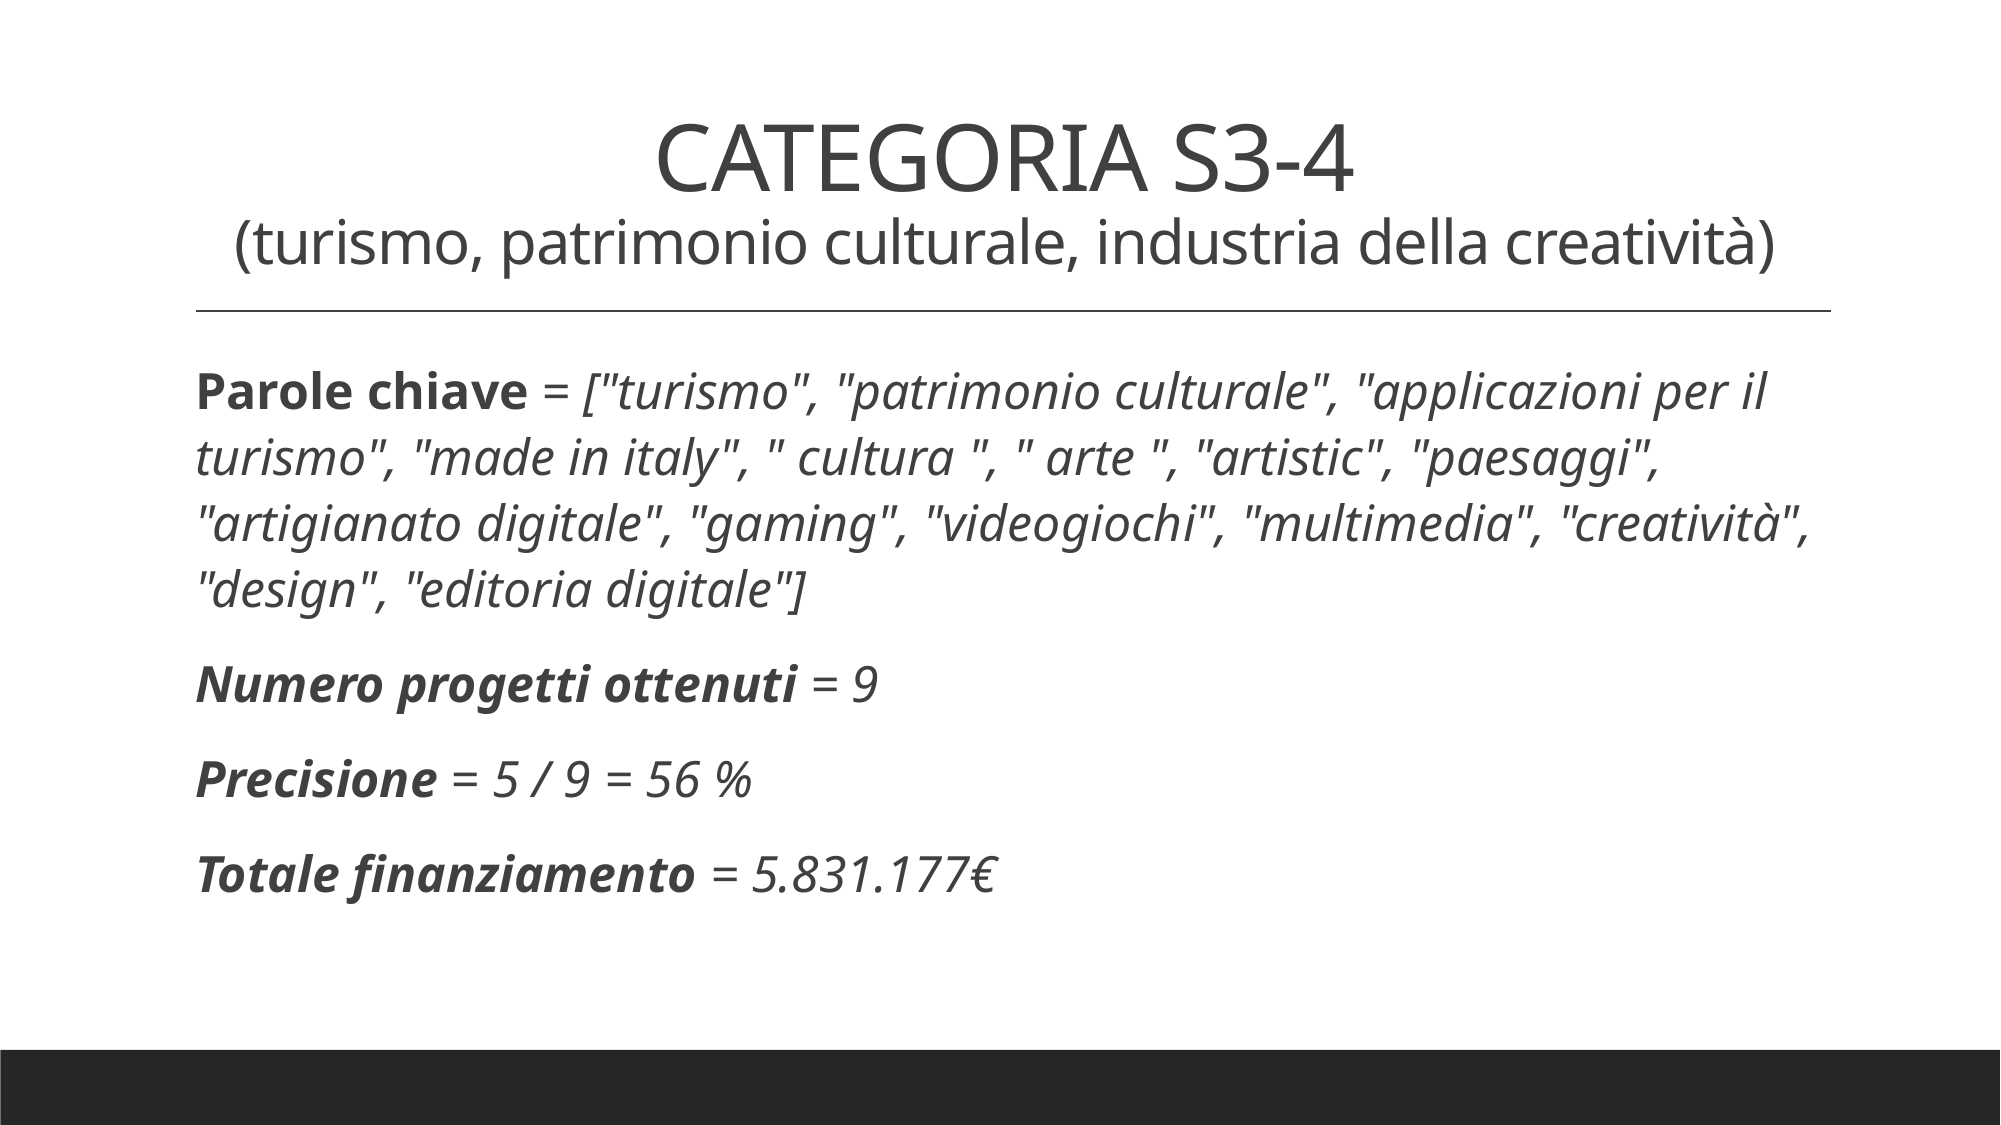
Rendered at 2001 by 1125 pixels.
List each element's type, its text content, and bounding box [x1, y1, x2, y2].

title CATEGORIA S3-4 (turismo, patrimonio culturale, industria della creatività) [180, 47, 1830, 285]
list Parole chiave = ["turismo", "patrimonio culturale", "applicazioni per il turismo", "made in italy", " cultura ", " arte ", "artistic", "paesaggi", "artigianato digitale", "gaming", "videogiochi", "multimedia", "creatività", "design", "editoria digitale"] Numero progetti ottenuti = 9 Precisione = 5 / 9 = 56 % Totale finanziamento = 5.831.177€ [180, 345, 1830, 963]
